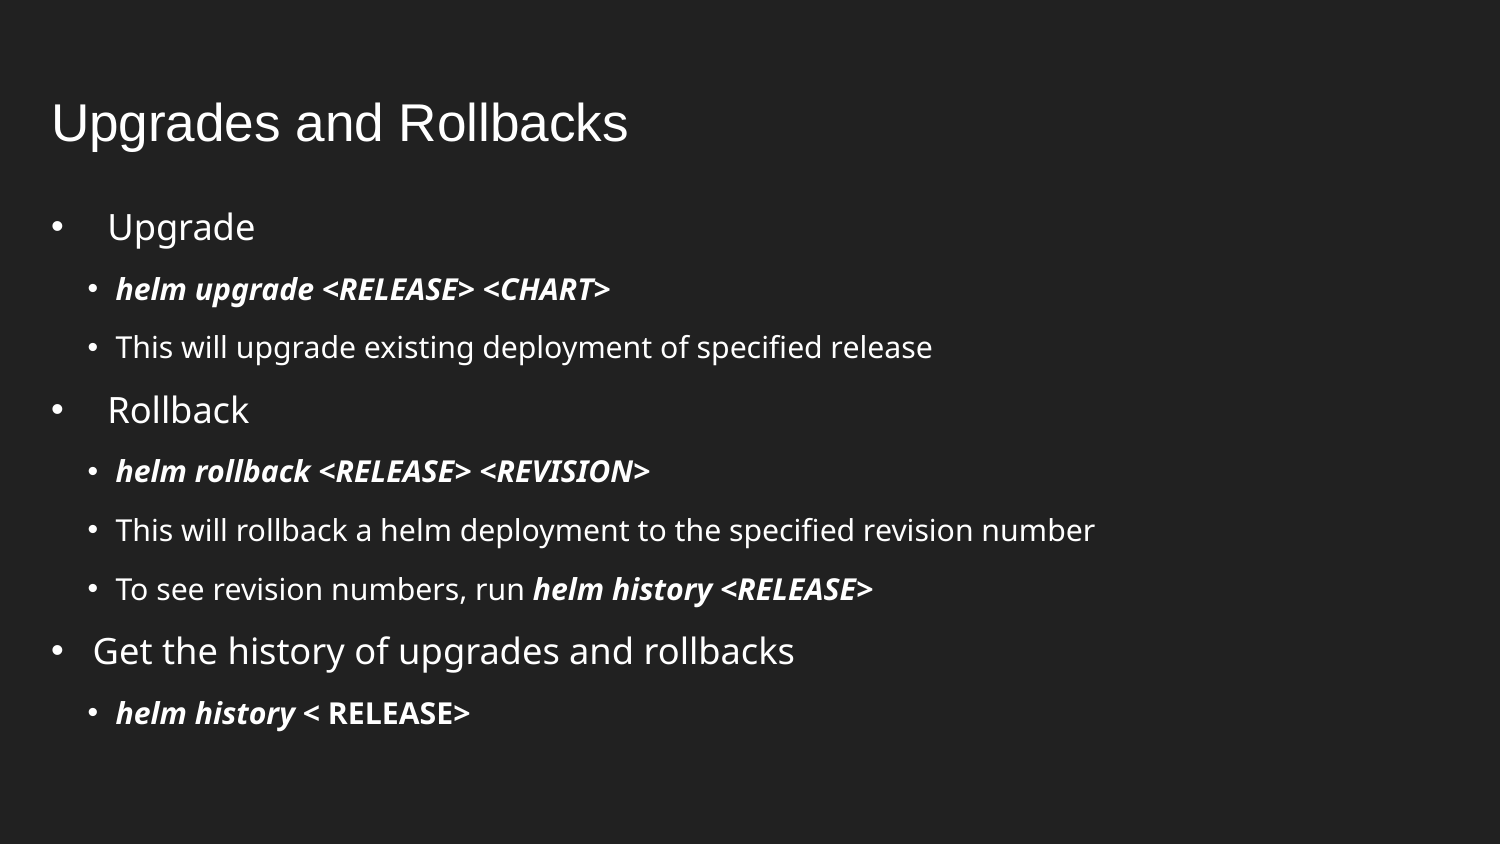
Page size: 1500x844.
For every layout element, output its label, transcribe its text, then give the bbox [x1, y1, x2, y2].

list Upgrade helm upgrade <RELEASE> <CHART> This will upgrade existing deployment of specified release Rollback helm rollback <RELEASE> <REVISION> This will rollback a helm deployment to the specified revision number To see revision numbers, run helm history <RELEASE> Get the history of upgrades and rollbacks helm history < RELEASE> [51, 189, 1449, 750]
title Upgrades and Rollbacks [51, 72, 1449, 167]
